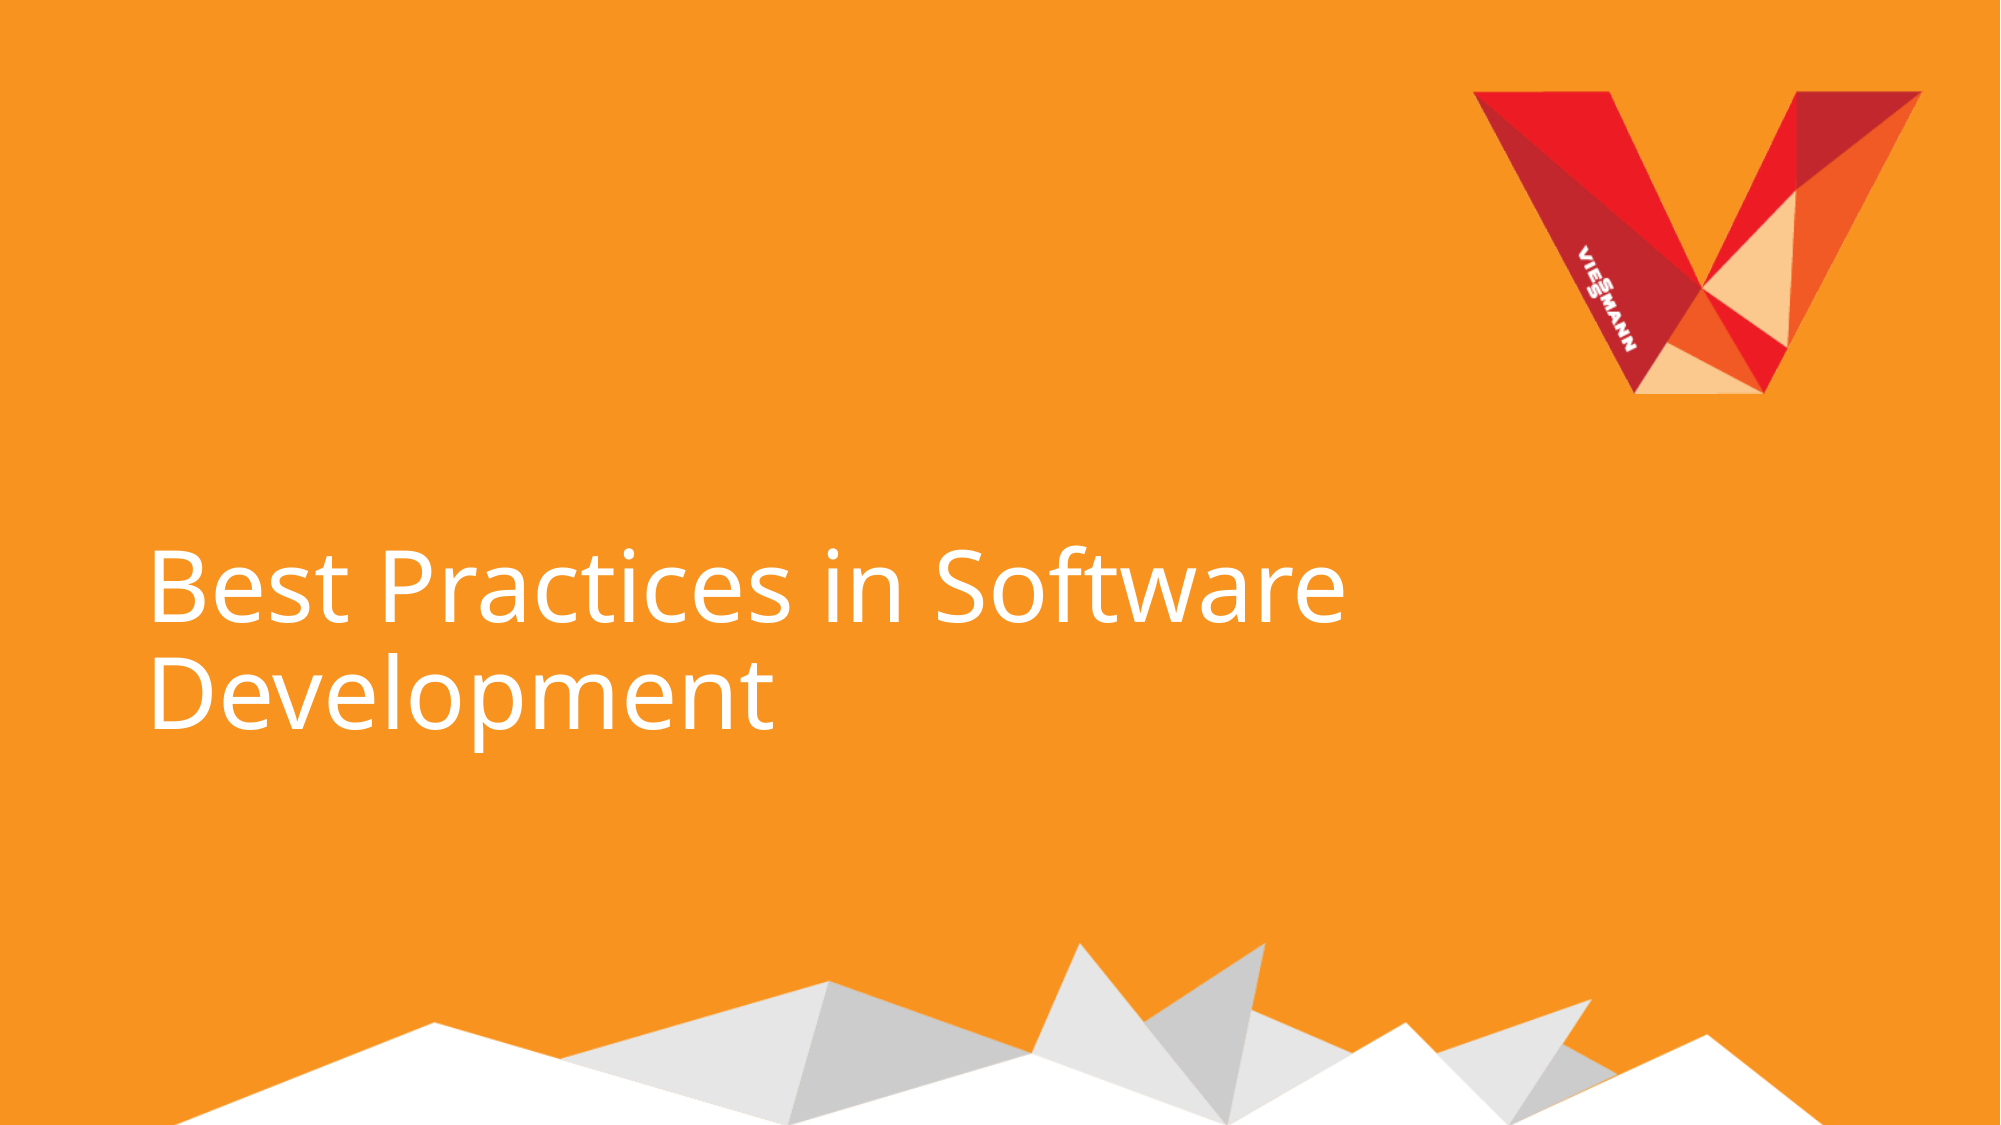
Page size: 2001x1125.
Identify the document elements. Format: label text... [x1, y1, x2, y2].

title Best Practices in Software Development [130, 280, 1687, 760]
picture [1473, 91, 1923, 394]
picture [173, 943, 1824, 1125]
